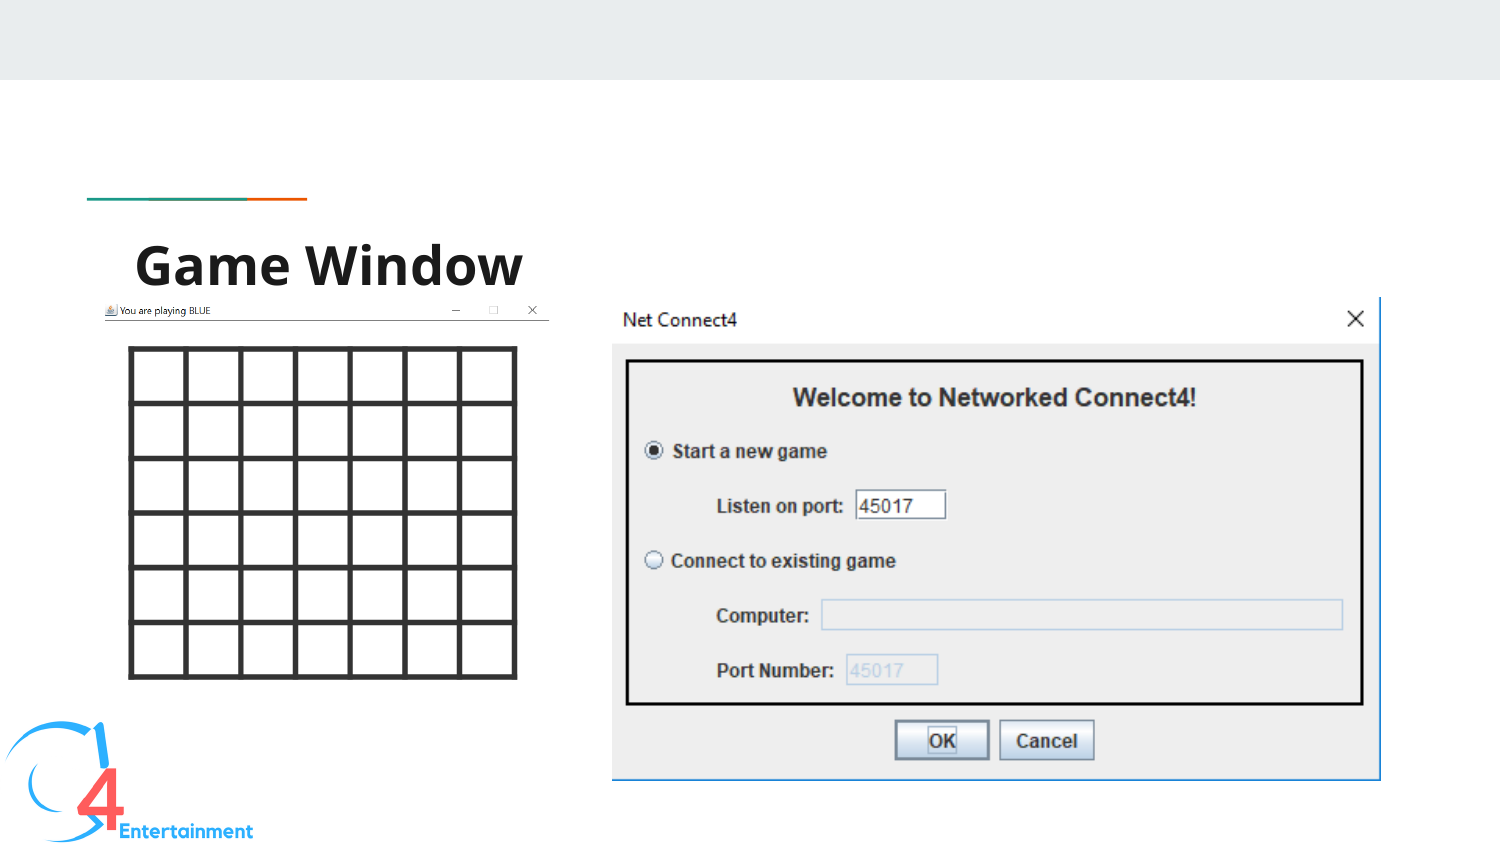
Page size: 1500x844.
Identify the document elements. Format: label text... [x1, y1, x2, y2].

picture [0, 303, 550, 844]
picture [611, 297, 1382, 781]
title Game Window [119, 216, 1381, 305]
